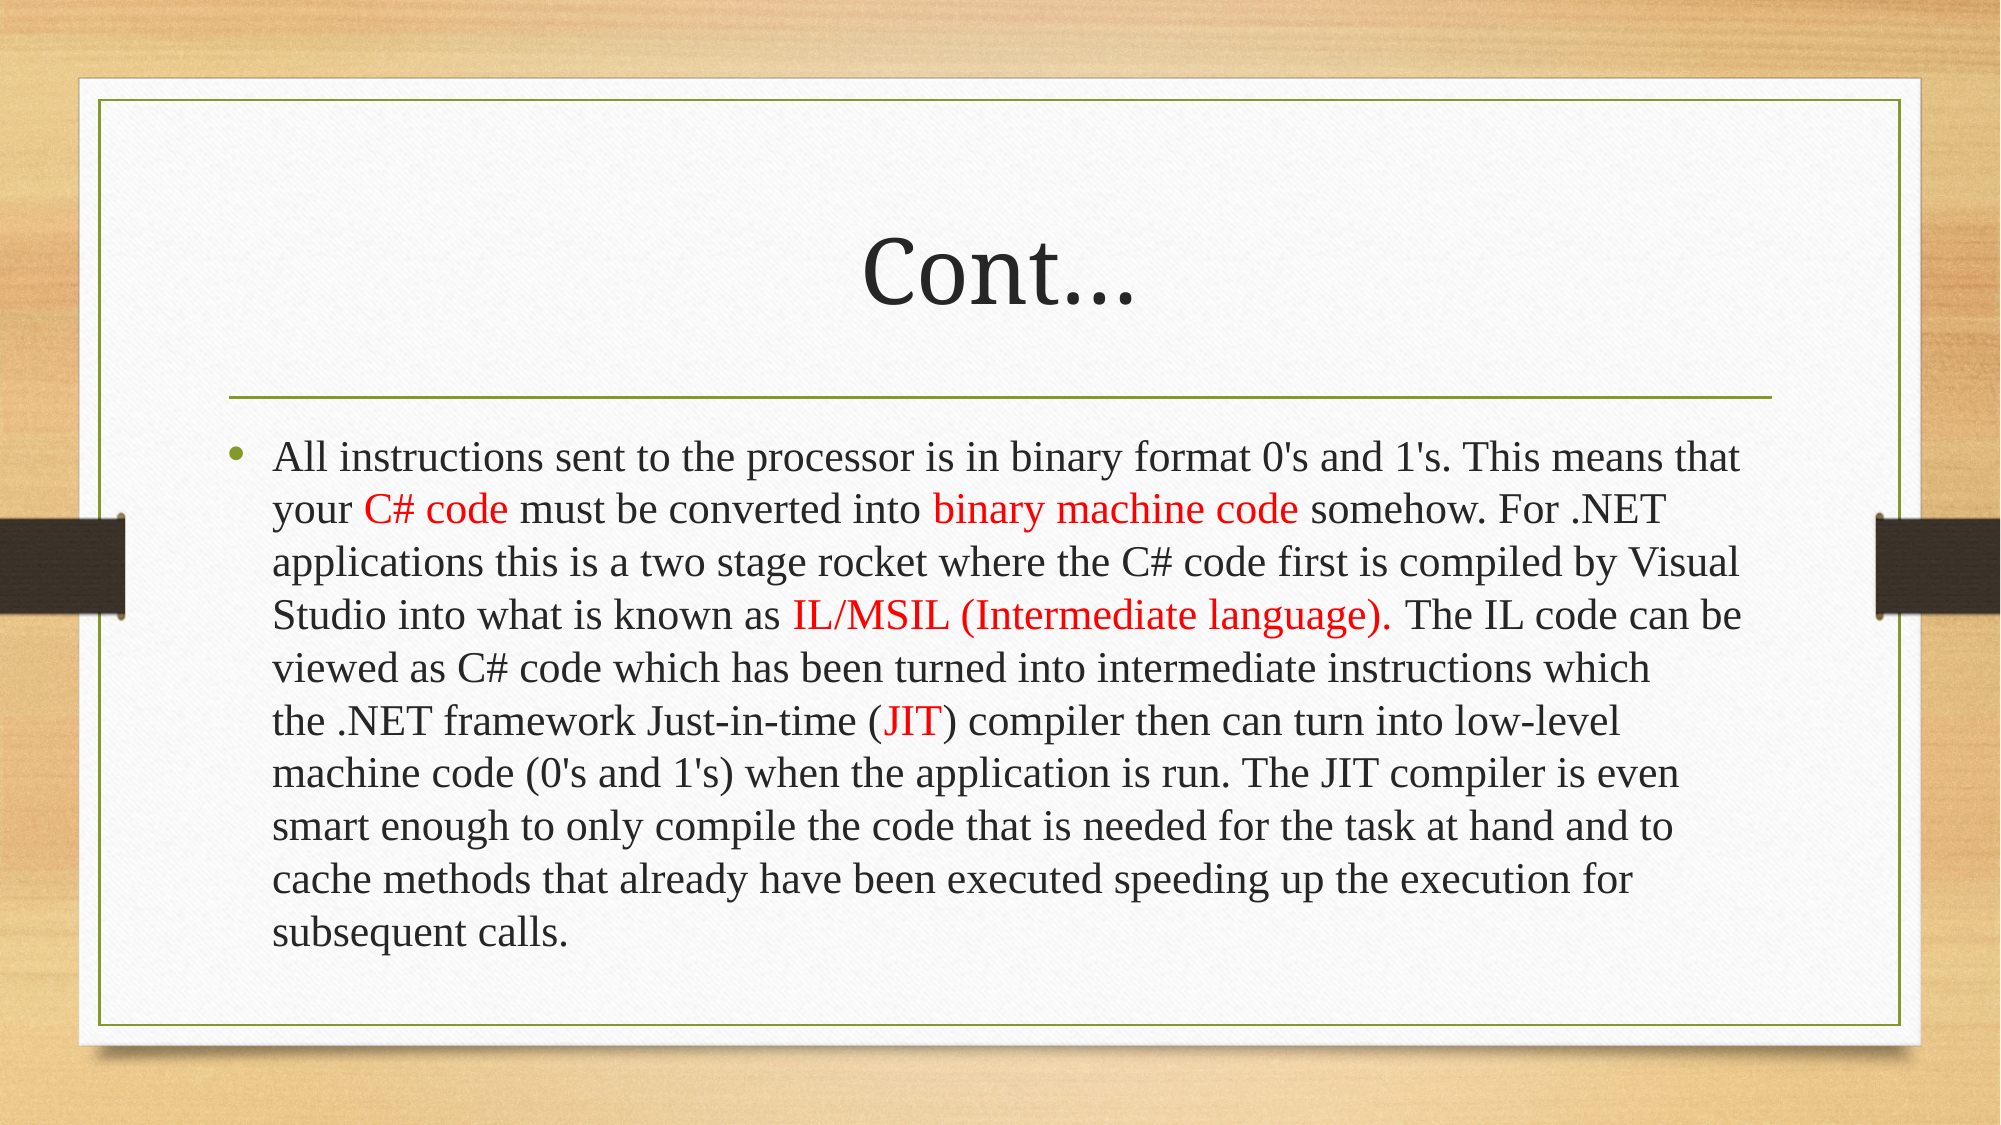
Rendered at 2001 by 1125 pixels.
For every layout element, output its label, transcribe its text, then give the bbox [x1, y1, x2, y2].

title Cont… [212, 161, 1788, 375]
picture [0, 0, 2001, 1125]
list All instructions sent to the processor is in binary format 0's and 1's. This means that your C# code must be converted into binary machine code somehow. For .NET applications this is a two stage rocket where the C# code first is compiled by Visual Studio into what is known as IL/MSIL (Intermediate language). The IL code can be viewed as C# code which has been turned into intermediate instructions which the .NET framework Just-in-time (JIT) compiler then can turn into low-level machine code (0's and 1's) when the application is run. The JIT compiler is even smart enough to only compile the code that is needed for the task at hand and to cache methods that already have been executed speeding up the execution for subsequent calls. [212, 419, 1788, 964]
